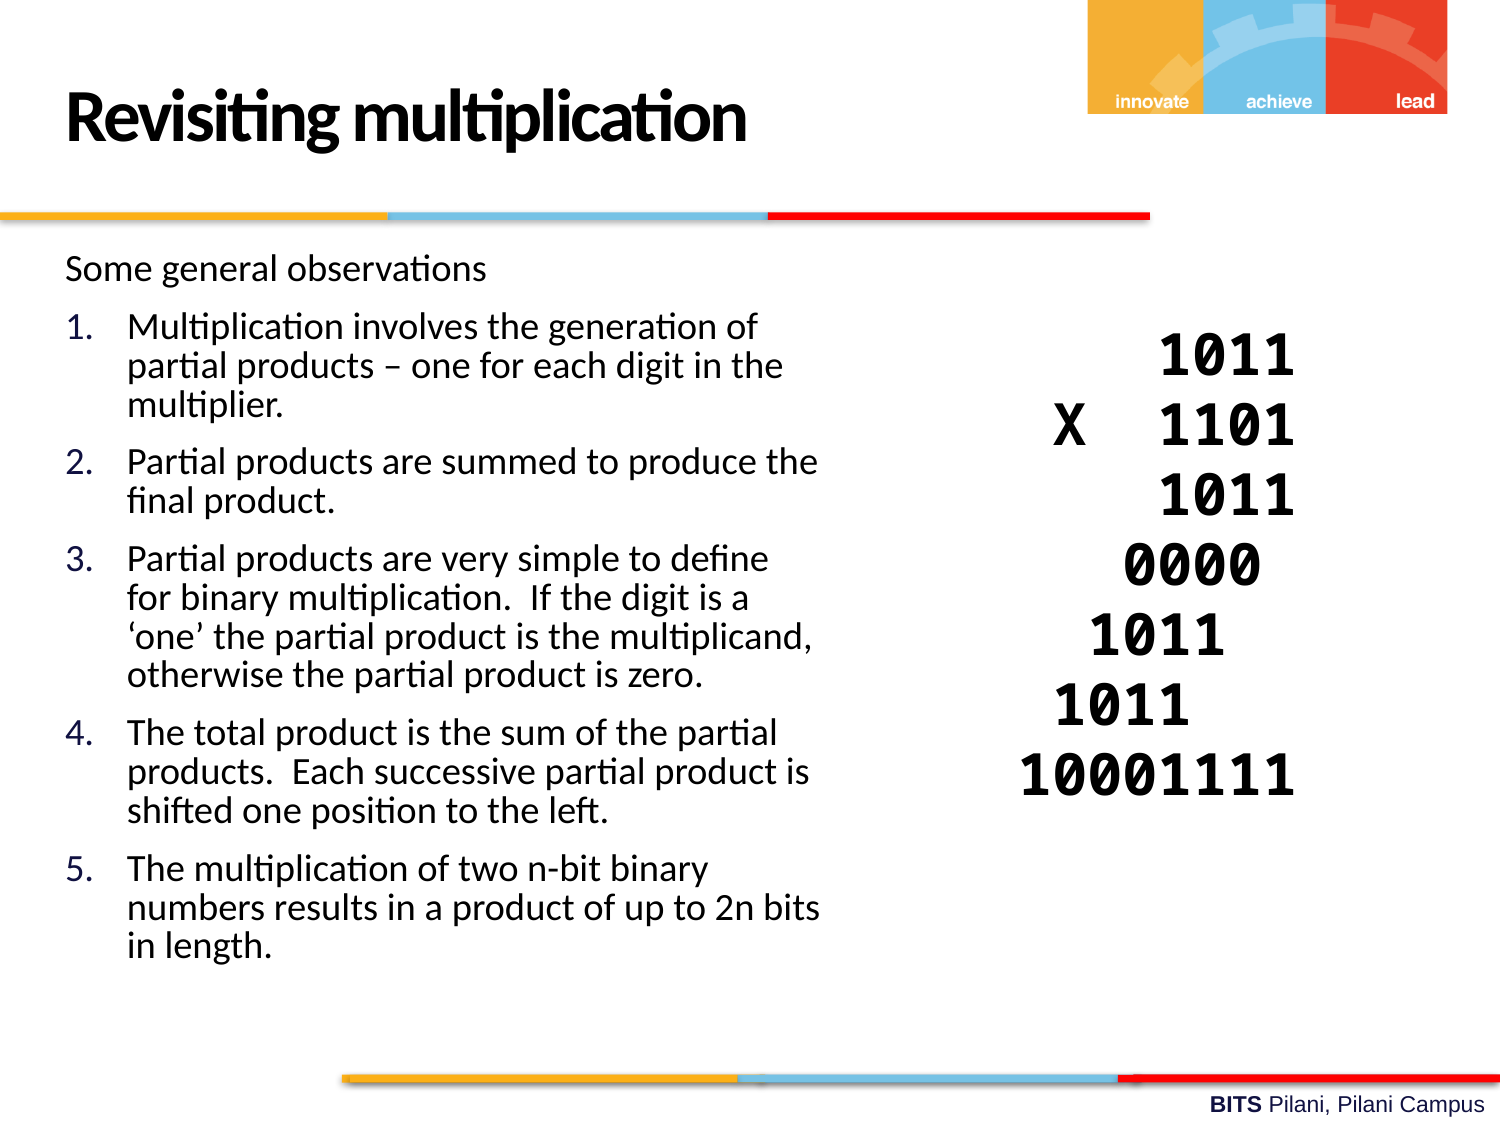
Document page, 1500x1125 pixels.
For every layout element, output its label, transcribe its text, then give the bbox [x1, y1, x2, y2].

list Some general observations Multiplication involves the generation of partial products – one for each digit in the multiplier. Partial products are summed to produce the final product. Partial products are very simple to define for binary multiplication. If the digit is a ‘one’ the partial product is the multiplicand, otherwise the partial product is zero. The total product is the sum of the partial products. Each successive partial product is shifted one position to the left. The multiplication of two n-bit binary numbers results in a product of up to 2n bits in length. [50, 245, 838, 988]
picture [1087, 0, 1448, 114]
list Revisiting multiplication [50, 24, 1088, 213]
text_box 1011 X 1101 1011 0000 1011 1011 10001111 [862, 309, 1375, 815]
